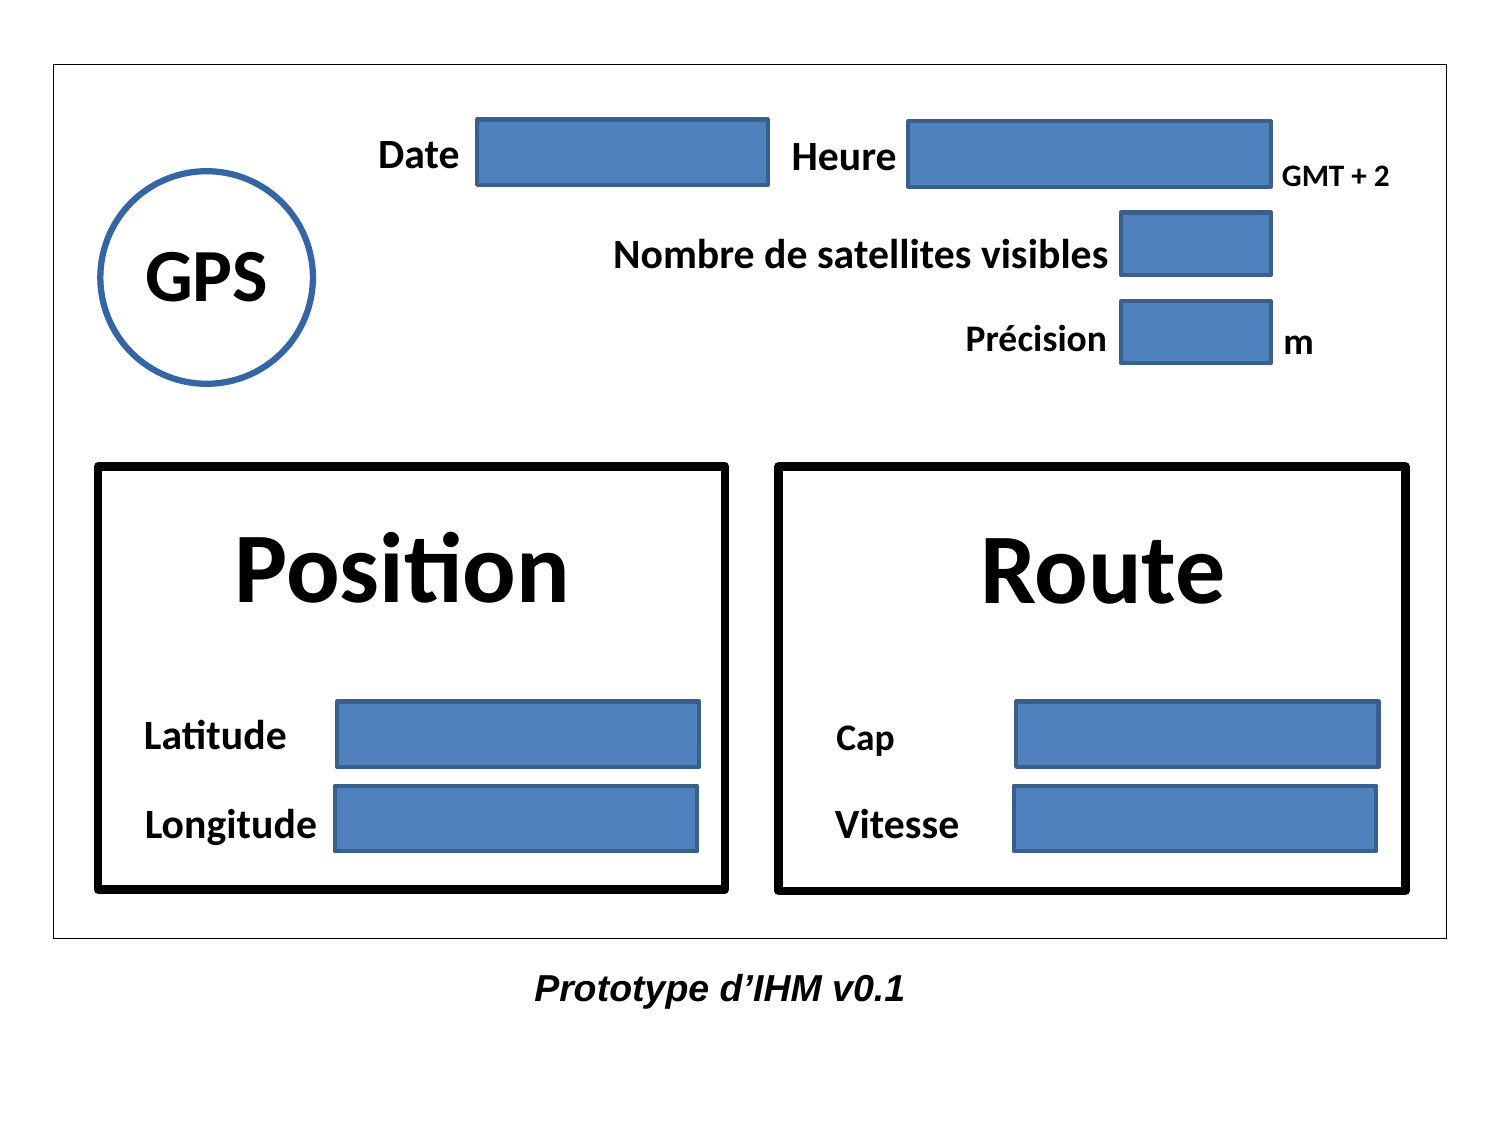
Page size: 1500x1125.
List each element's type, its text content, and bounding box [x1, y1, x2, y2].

text_box [53, 64, 1447, 939]
text_box Prototype d’IHM v0.1 [519, 956, 921, 1014]
